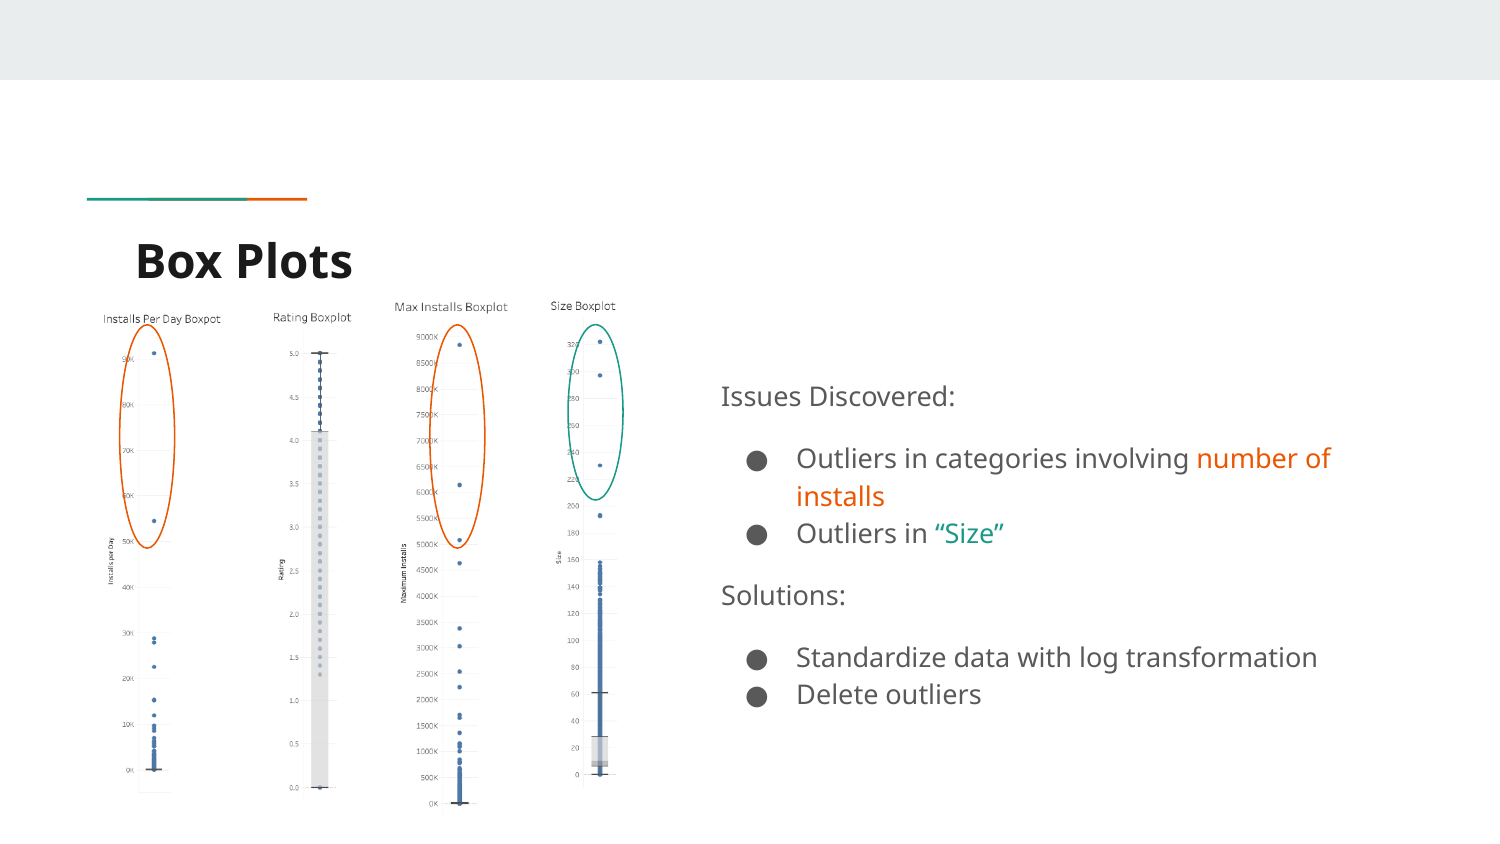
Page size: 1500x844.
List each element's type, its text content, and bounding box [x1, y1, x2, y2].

picture [71, 288, 659, 817]
list Issues Discovered: Outliers in categories involving number of installs Outliers in “Size” Solutions: Standardize data with log transformation Delete outliers [706, 359, 1436, 803]
title Box Plots [119, 216, 1381, 305]
